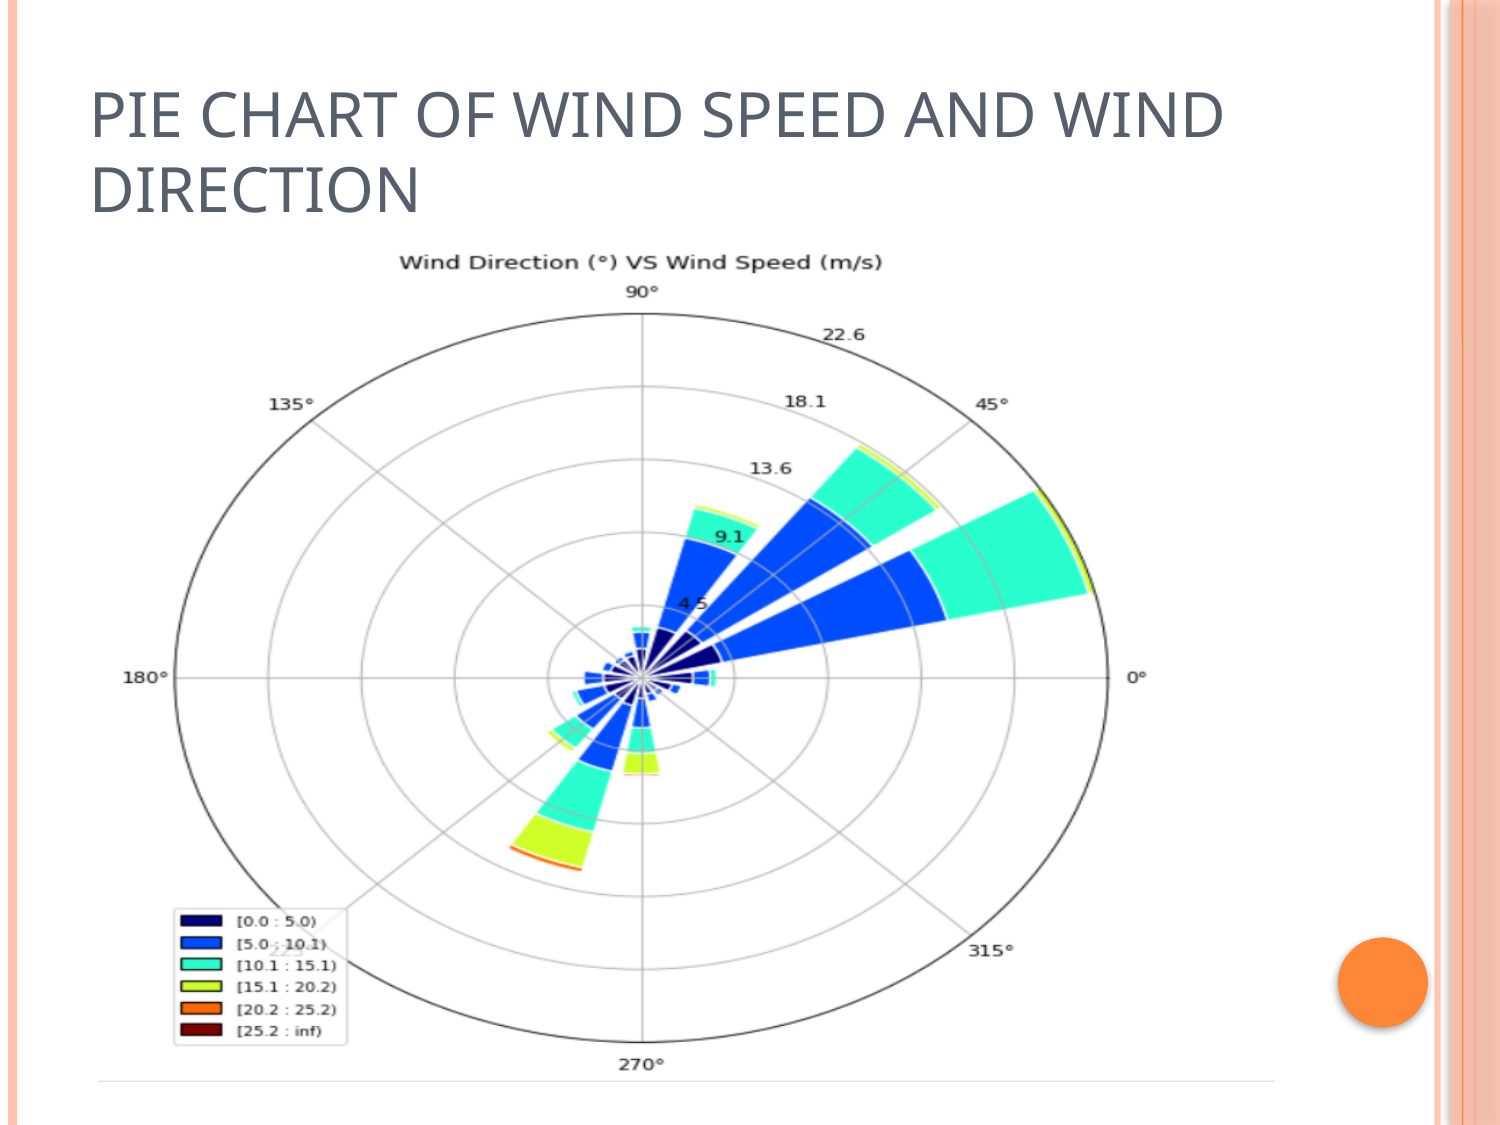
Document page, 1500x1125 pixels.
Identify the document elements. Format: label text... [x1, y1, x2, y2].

picture [99, 231, 1276, 1084]
title Pie chart of wind speed and wind direction [75, 45, 1300, 233]
